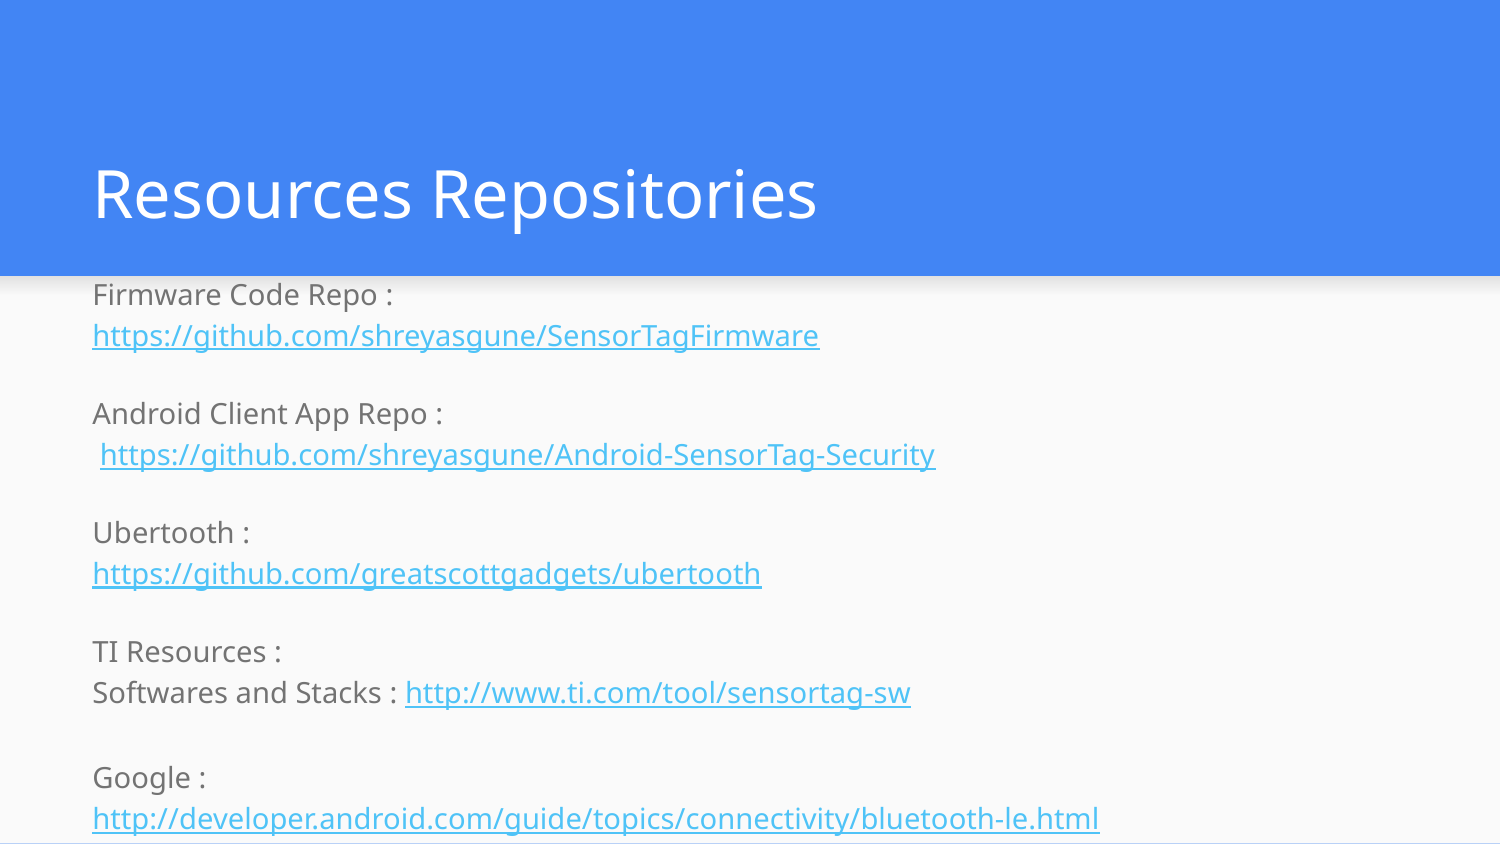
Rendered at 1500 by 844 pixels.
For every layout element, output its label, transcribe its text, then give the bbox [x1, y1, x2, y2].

list Firmware Code Repo : https://github.com/shreyasgune/SensorTagFirmware Android Client App Repo : https://github.com/shreyasgune/Android-SensorTag-Security Ubertooth : https://github.com/greatscottgadgets/ubertooth TI Resources : Softwares and Stacks : http://www.ti.com/tool/sensortag-sw Google : http://developer.android.com/guide/topics/connectivity/bluetooth-le.html https://github.com/googlesamples [77, 255, 1427, 745]
title Resources Repositories [77, 121, 1427, 248]
